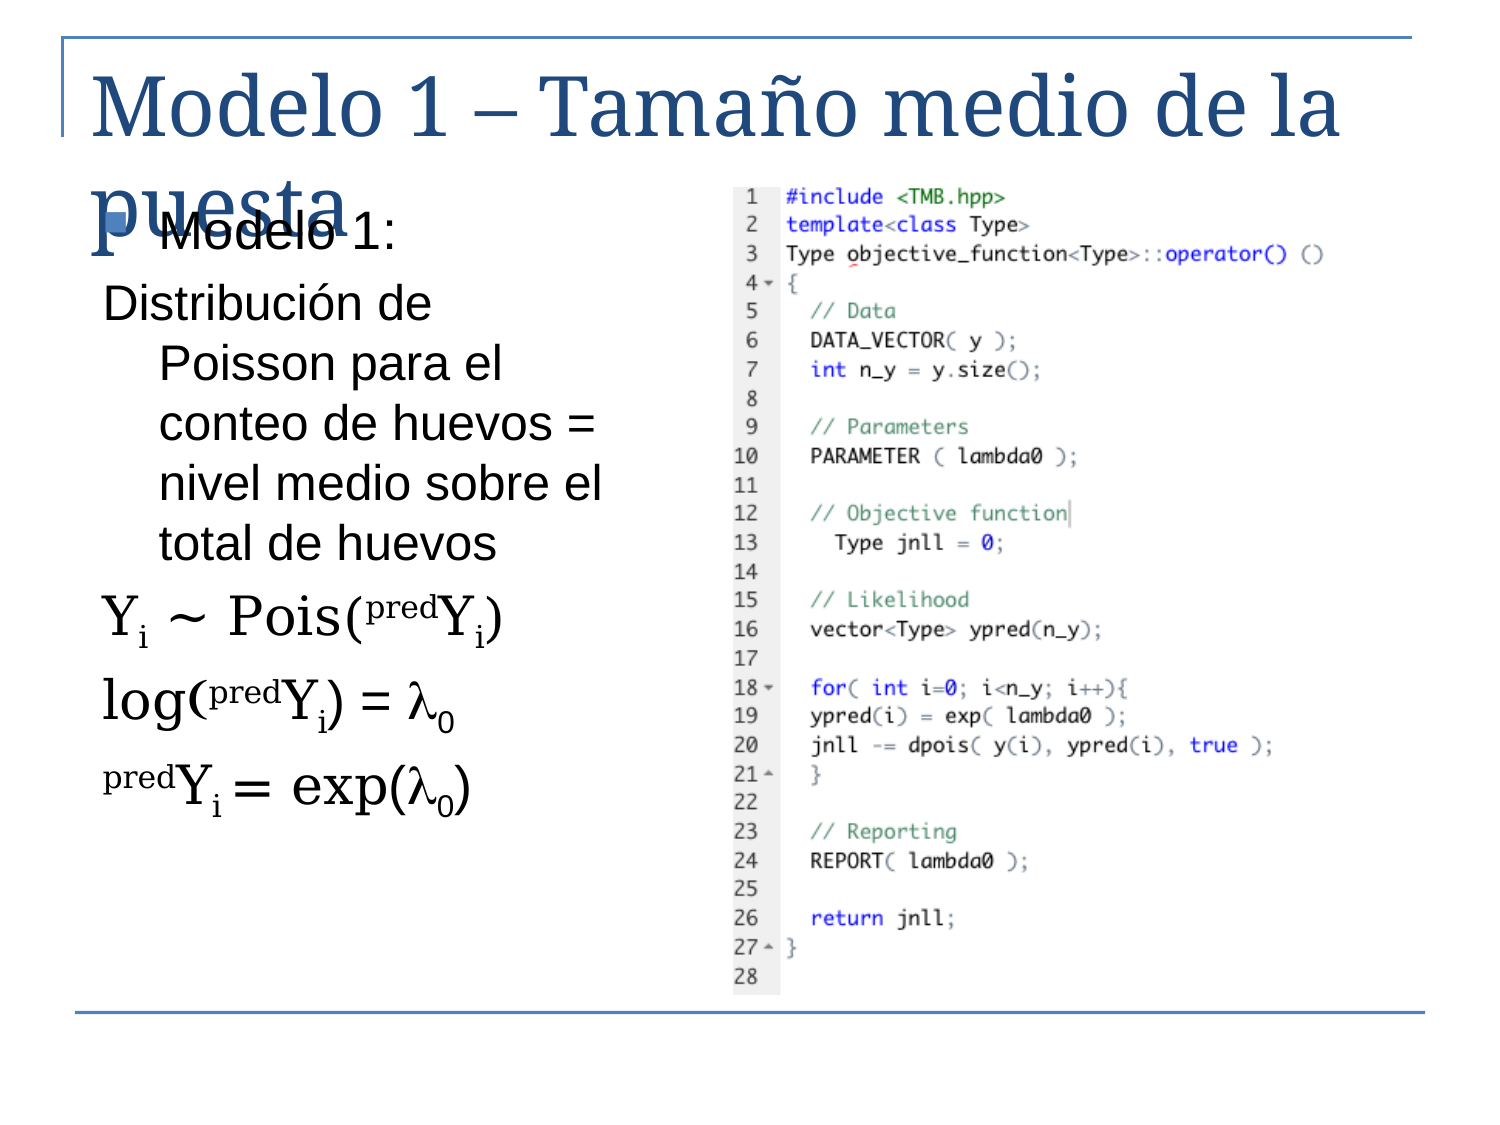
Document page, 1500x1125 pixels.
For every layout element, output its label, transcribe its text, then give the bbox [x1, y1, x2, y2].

picture [733, 187, 1362, 995]
title Modelo 1 – Tamaño medio de la puesta [75, 45, 1425, 233]
list Modelo 1: Distribución de Poisson para el conteo de huevos = nivel medio sobre el total de huevos Yi ~ Pois(predYi) log(predYi) = l0 predYi = exp(l0) [87, 187, 625, 869]
